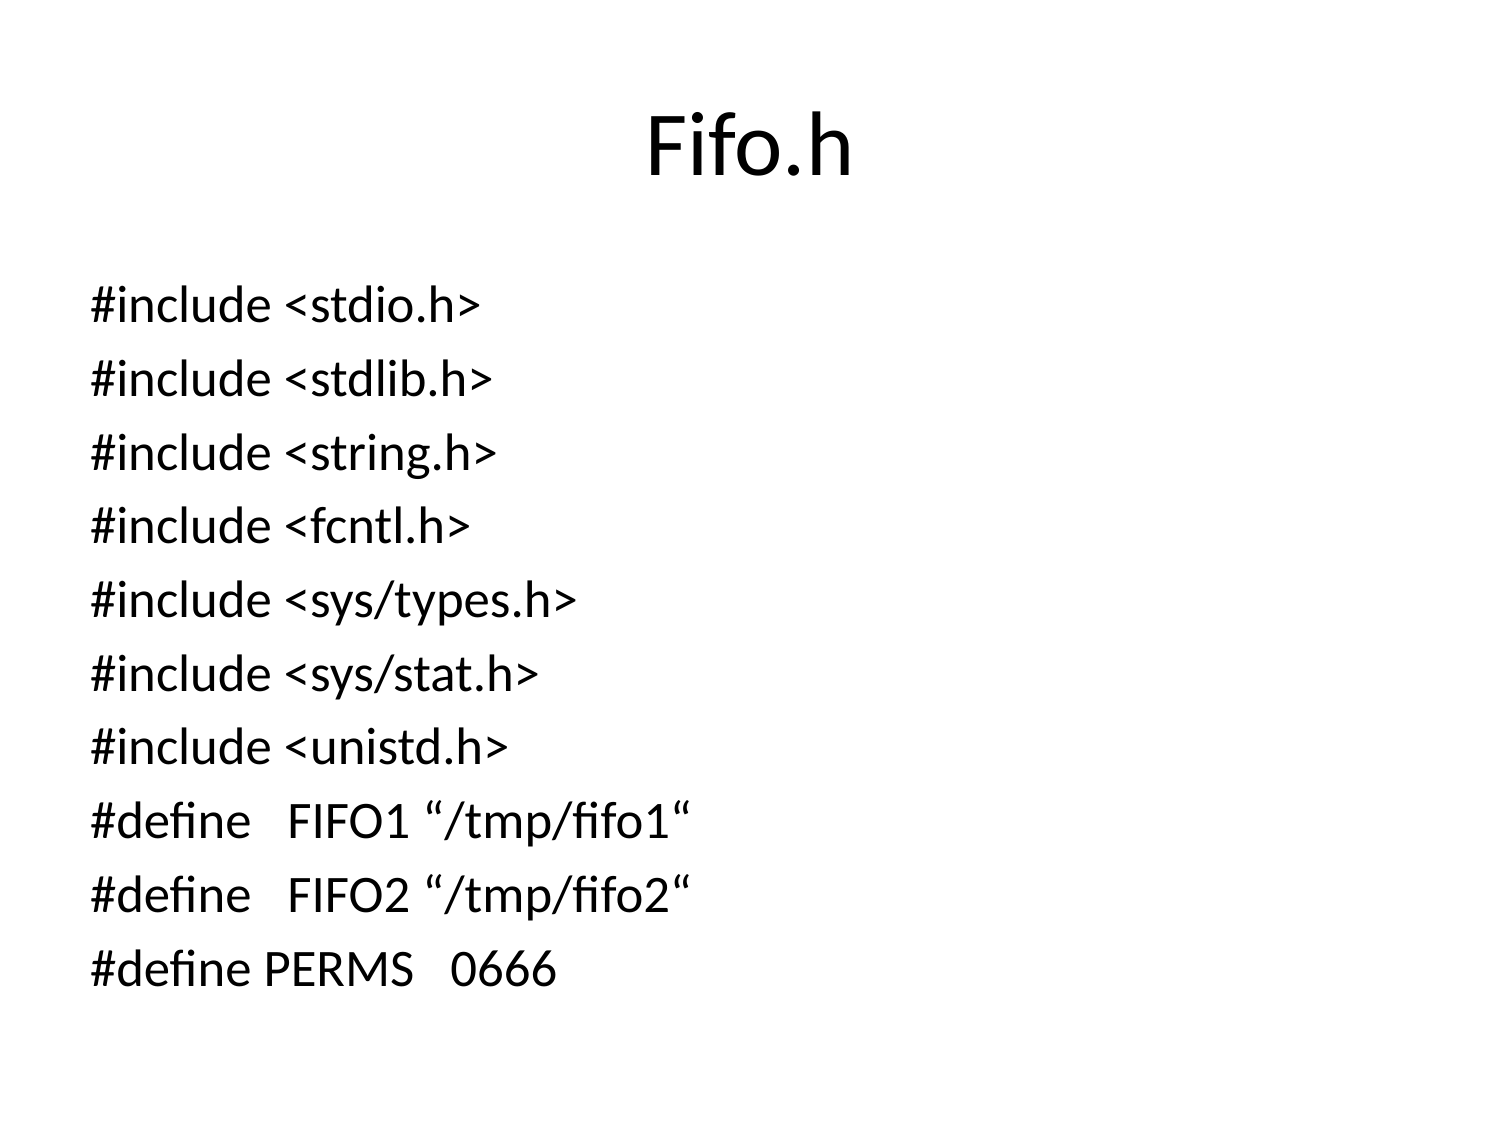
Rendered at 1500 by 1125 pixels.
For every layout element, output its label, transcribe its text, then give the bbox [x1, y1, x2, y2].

list #include <stdio.h> #include <stdlib.h> #include <string.h> #include <fcntl.h> #include <sys/types.h> #include <sys/stat.h> #include <unistd.h> #define FIFO1 “/tmp/fifo1“ #define FIFO2 “/tmp/fifo2“ #define PERMS 0666 [75, 262, 1425, 1005]
title Fifo.h [75, 45, 1425, 233]
